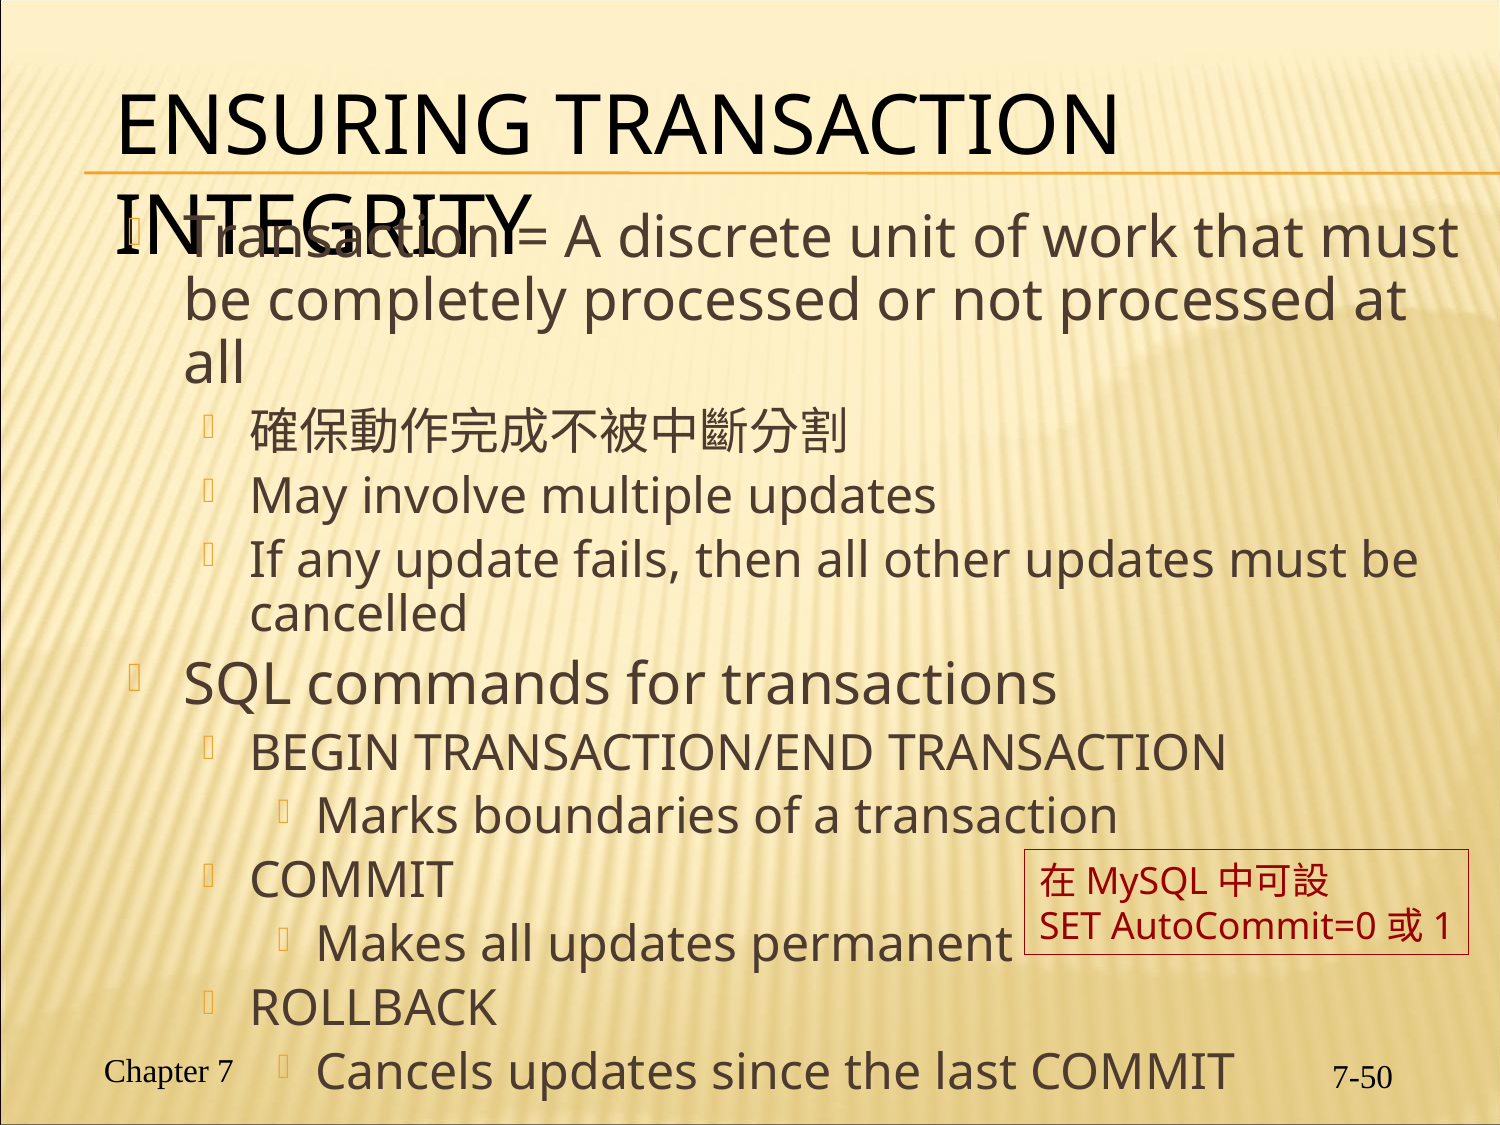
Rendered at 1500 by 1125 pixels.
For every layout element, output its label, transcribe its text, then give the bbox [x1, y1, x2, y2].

title Ensuring Transaction Integrity [99, 64, 1500, 179]
list Transaction = A discrete unit of work that must be completely processed or not processed at all 確保動作完成不被中斷分割 May involve multiple updates If any update fails, then all other updates must be cancelled SQL commands for transactions BEGIN TRANSACTION/END TRANSACTION Marks boundaries of a transaction COMMIT Makes all updates permanent ROLLBACK Cancels updates since the last COMMIT [112, 200, 1480, 1000]
picture [0, 0, 1500, 1125]
text_box 在MySQL中可設 SET AutoCommit=0或1 [1024, 849, 1469, 955]
